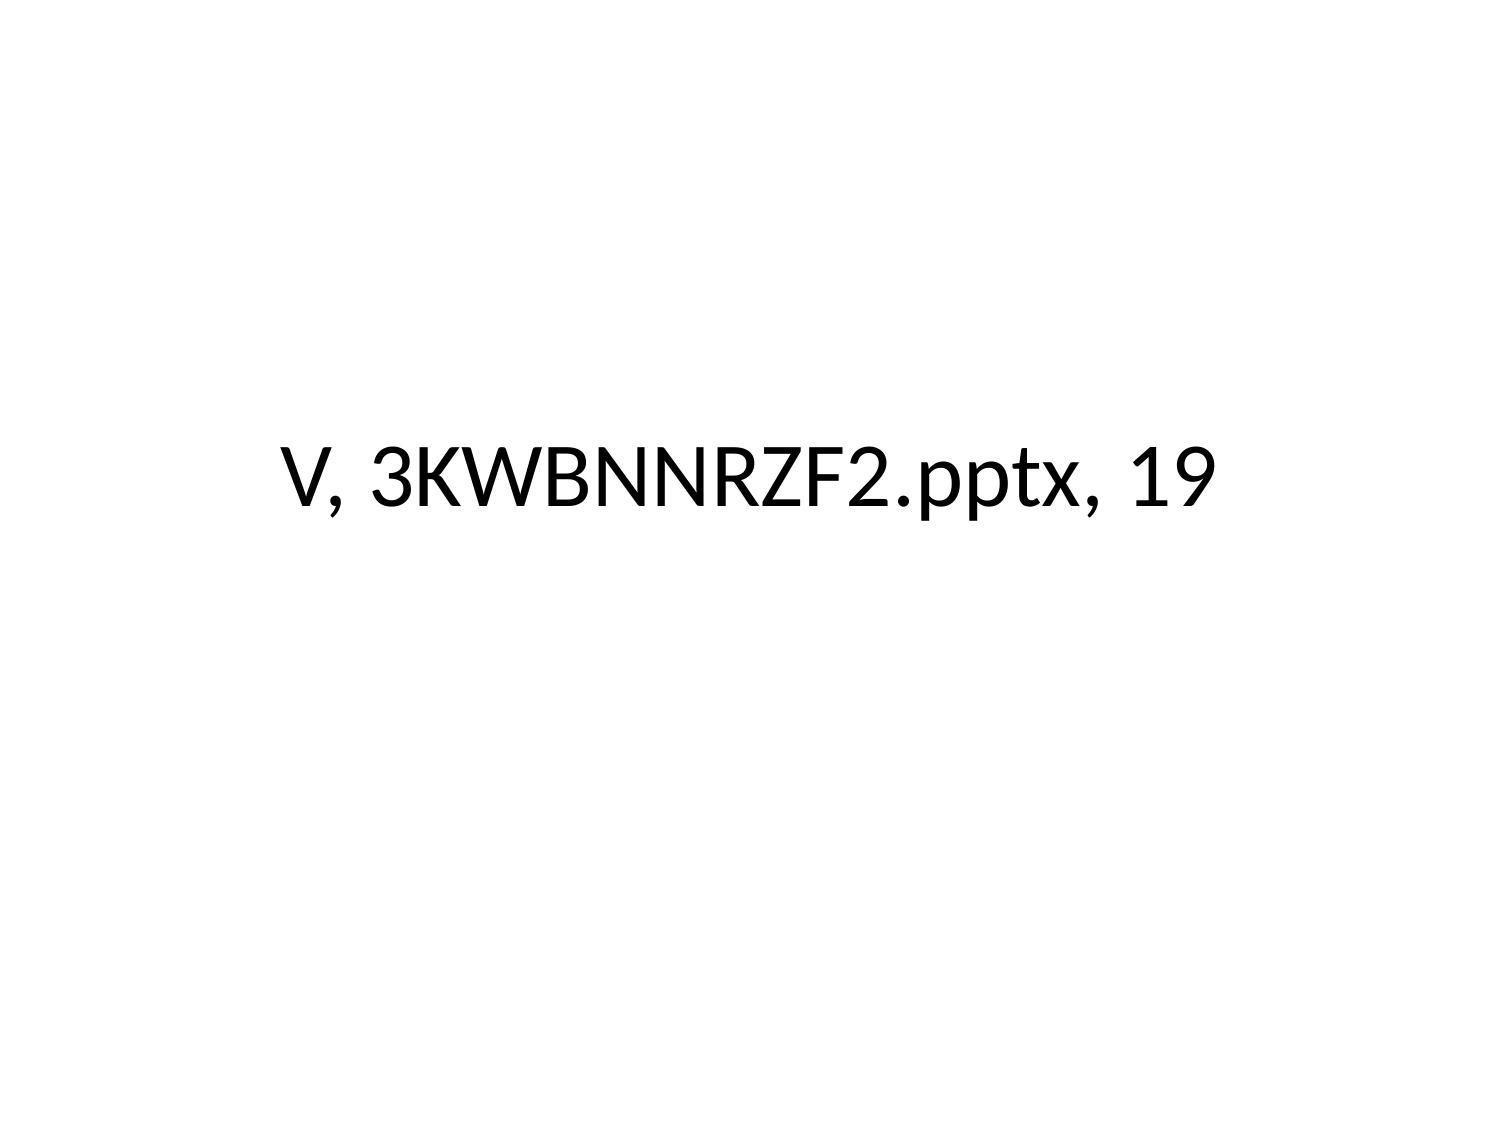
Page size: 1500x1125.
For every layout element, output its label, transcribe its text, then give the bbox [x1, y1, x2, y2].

title V, 3KWBNNRZF2.pptx, 19 [112, 349, 1388, 591]
